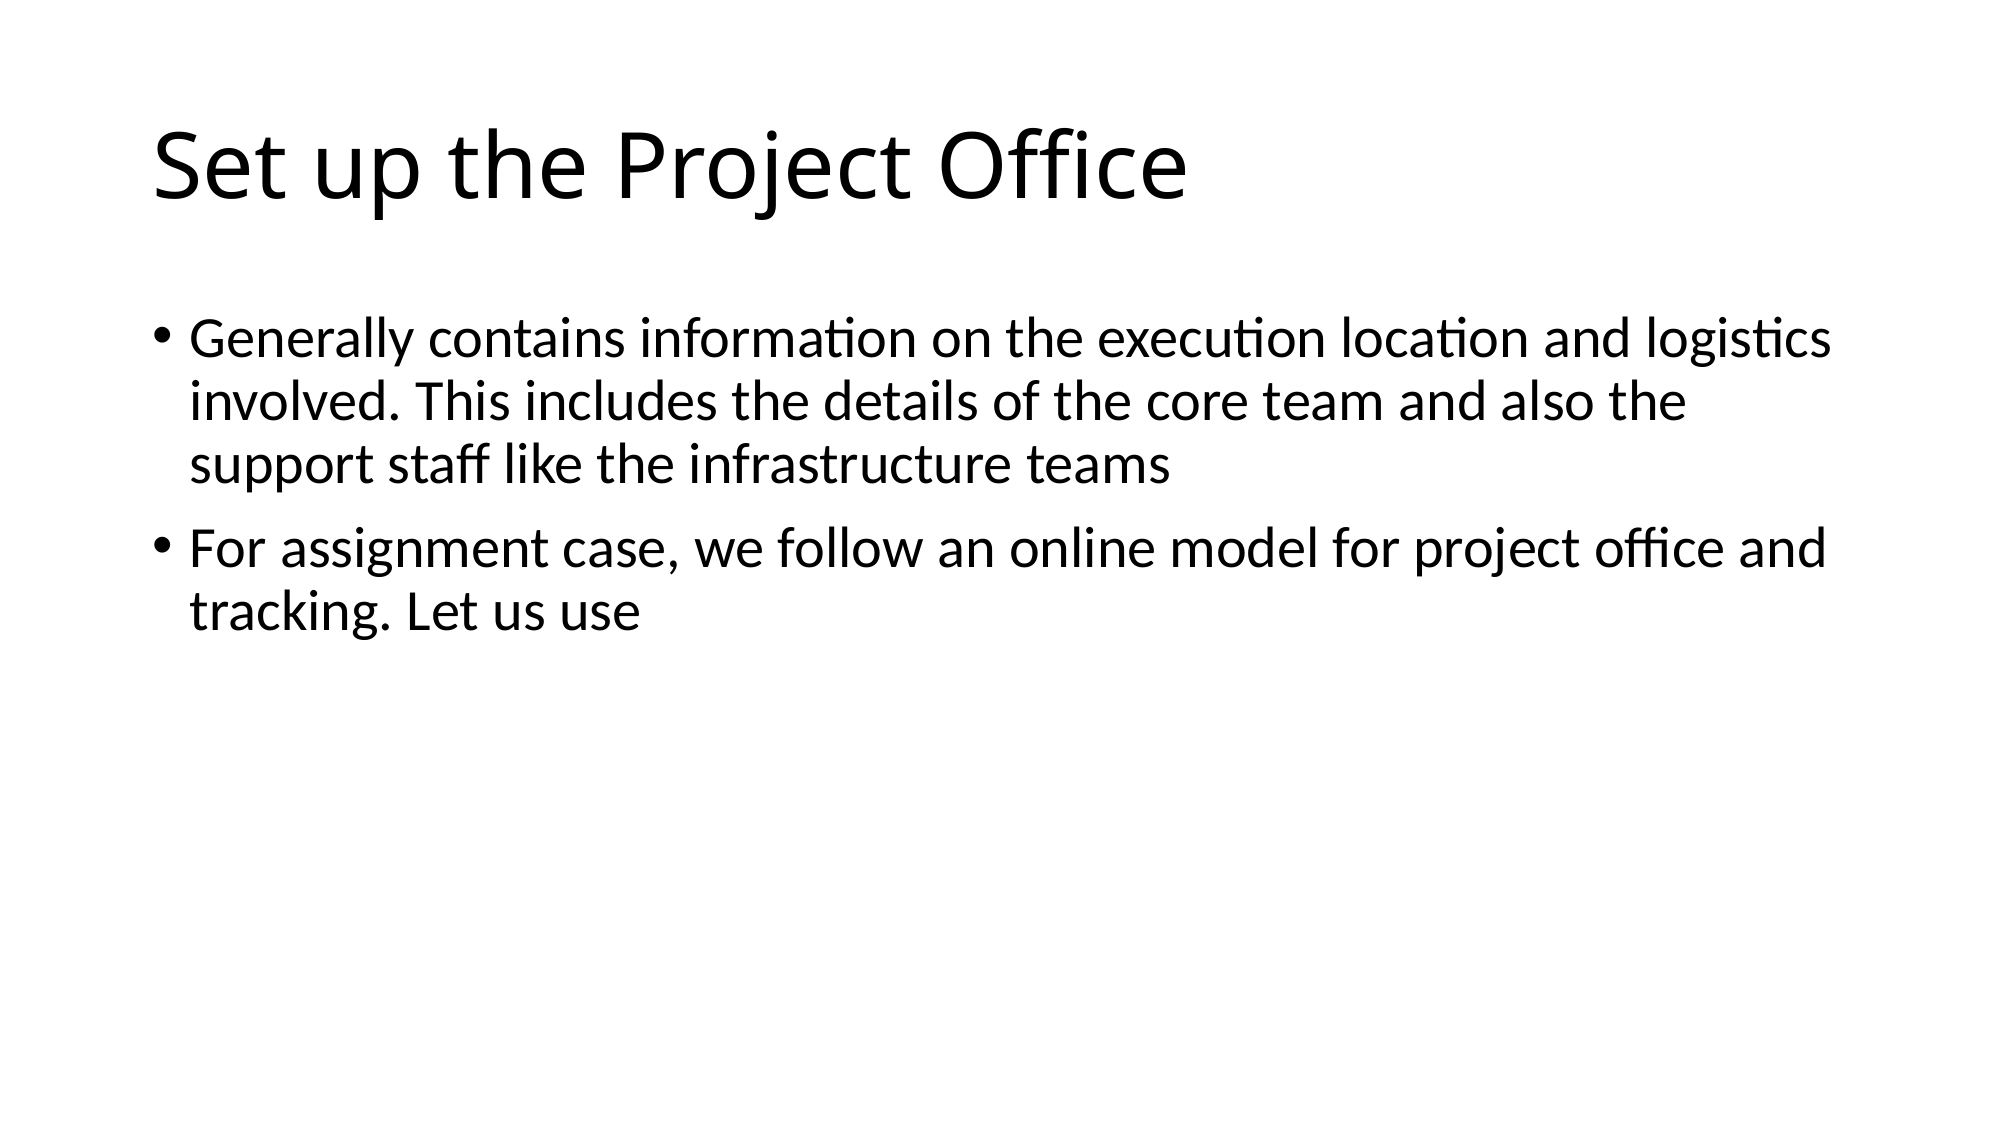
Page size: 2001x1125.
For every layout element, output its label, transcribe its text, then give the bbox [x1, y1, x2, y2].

list Generally contains information on the execution location and logistics involved. This includes the details of the core team and also the support staff like the infrastructure teams For assignment case, we follow an online model for project office and tracking. Let us use [137, 299, 1863, 1014]
title Set up the Project Office [137, 59, 1863, 278]
